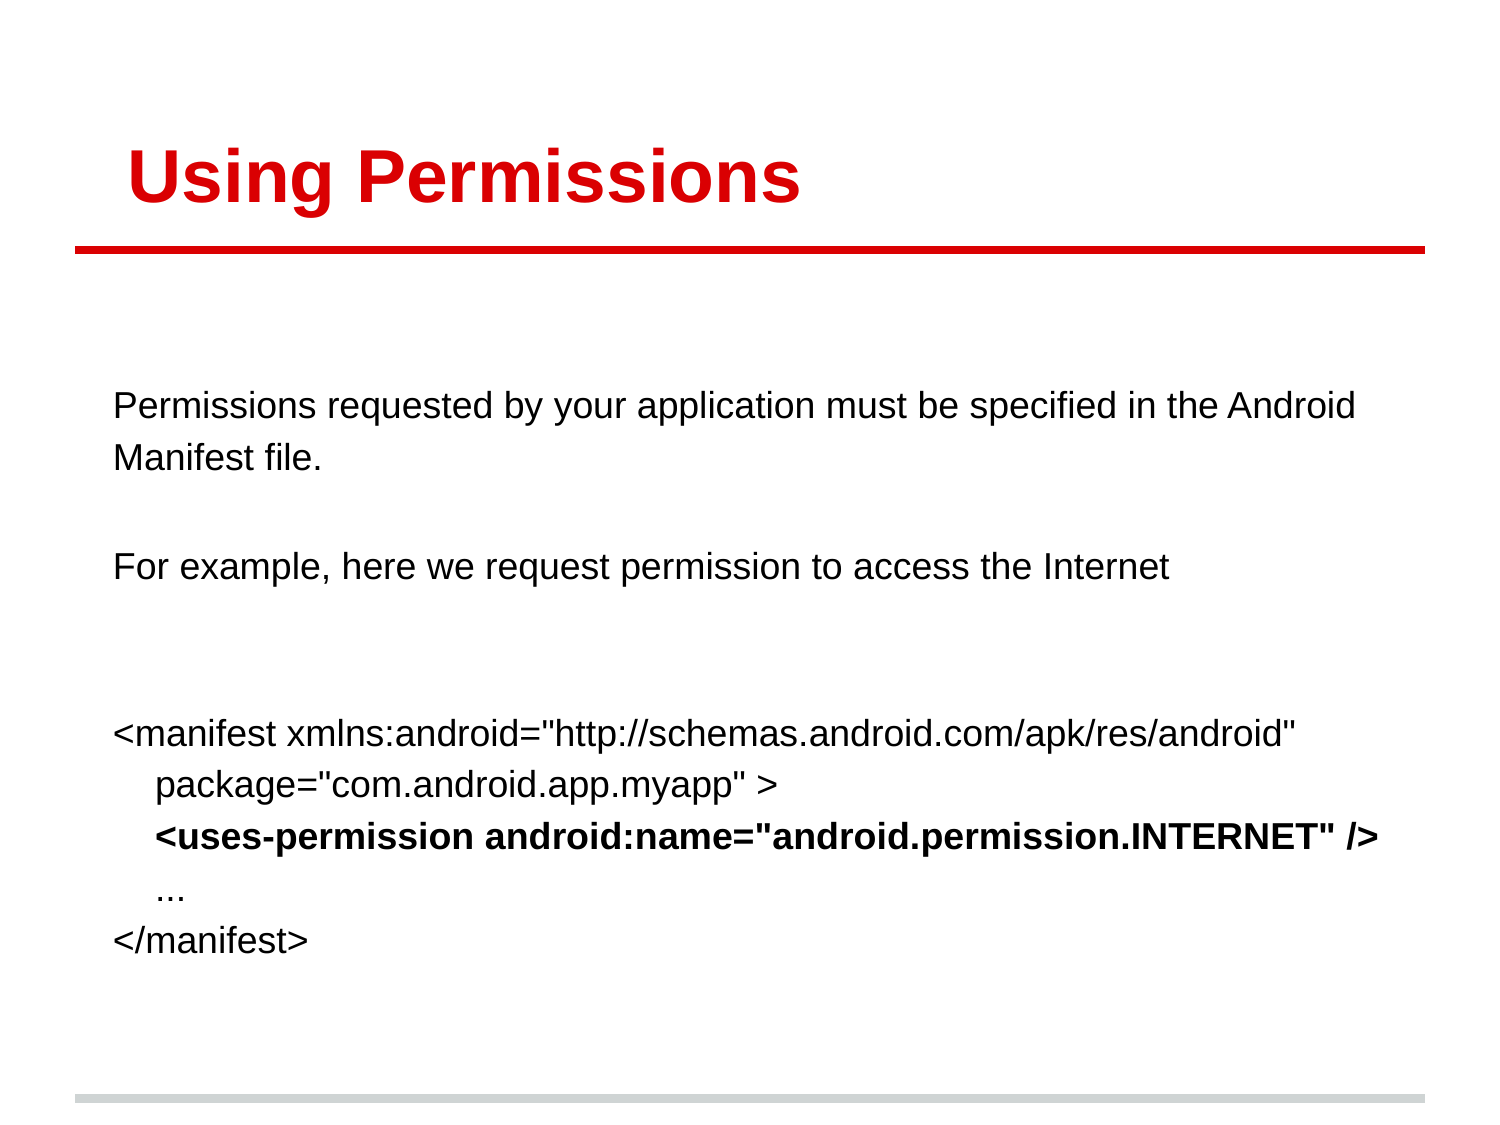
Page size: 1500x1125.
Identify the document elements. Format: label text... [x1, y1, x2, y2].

list Permissions requested by your application must be specified in the Android Manifest file. For example, here we request permission to access the Internet <manifest xmlns:android="http://schemas.android.com/apk/res/android" package="com.android.app.myapp" > <uses-permission android:name="android.permission.INTERNET" /> ... </manifest> [75, 262, 1425, 1078]
title Using Permissions [75, 45, 1425, 233]
